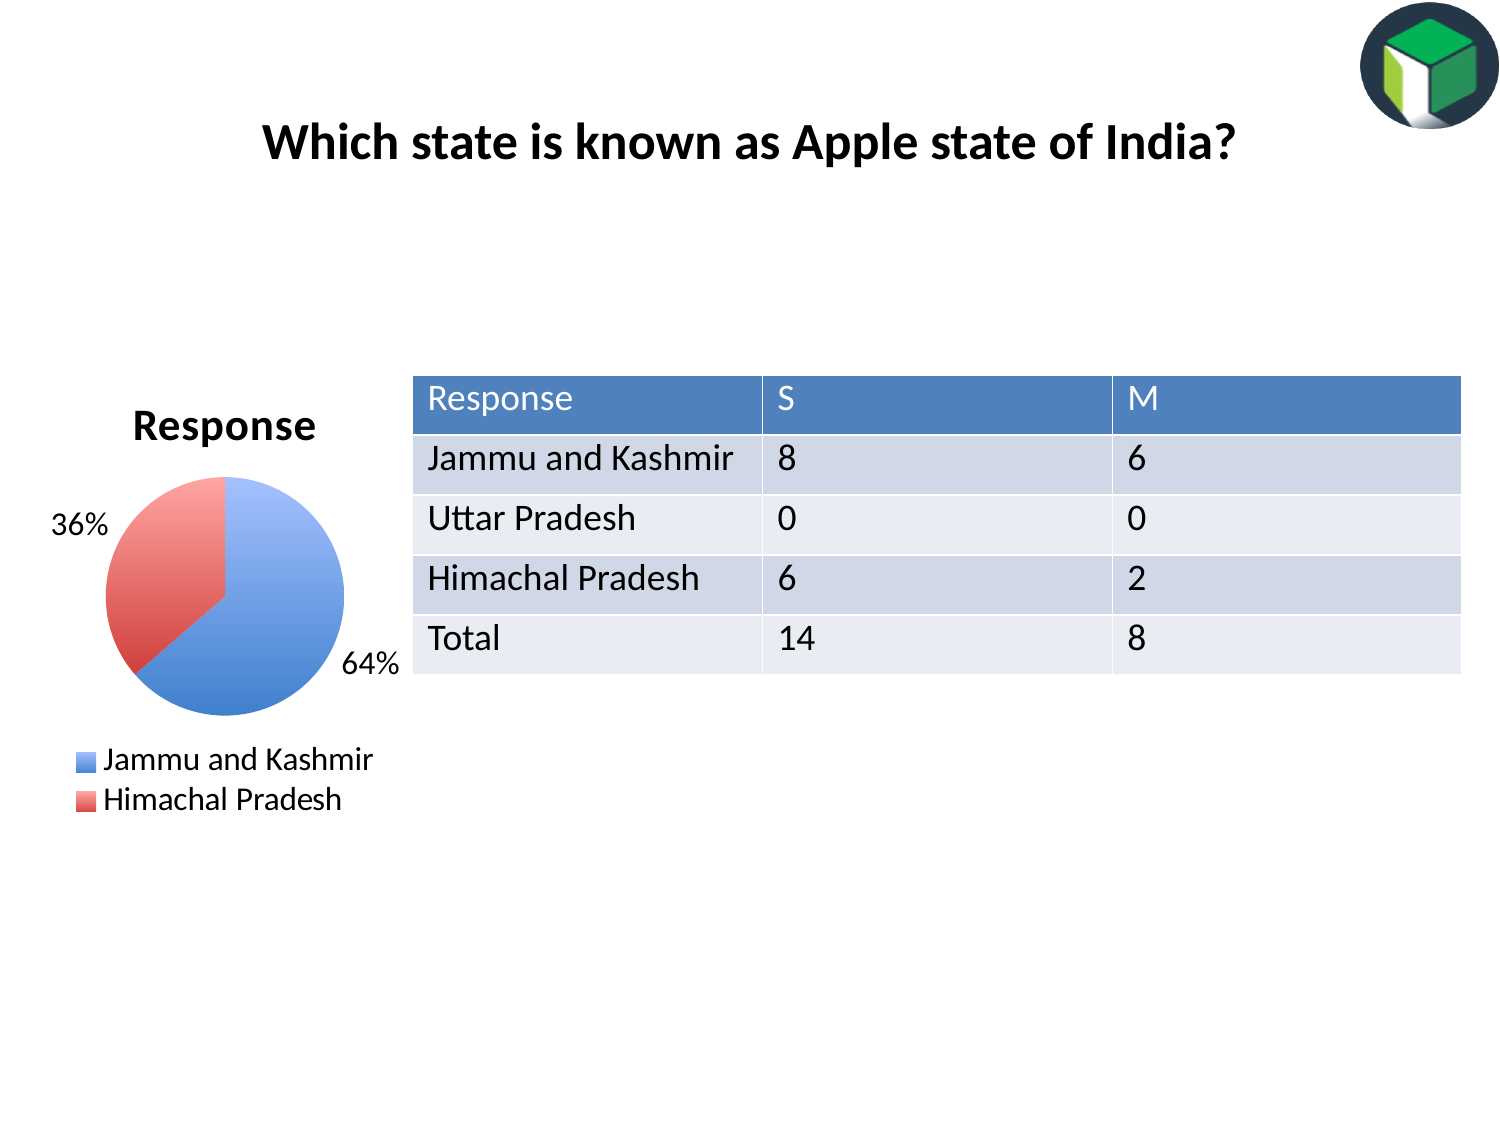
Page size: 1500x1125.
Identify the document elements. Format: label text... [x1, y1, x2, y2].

table_cell 14 [763, 616, 1112, 674]
table_cell 0 [1113, 496, 1461, 554]
table_cell Himachal Pradesh [454, 556, 762, 614]
picture [1360, 2, 1499, 130]
table_cell 0 [763, 496, 1112, 554]
chart [0, 374, 451, 826]
table_cell 8 [763, 436, 1112, 494]
table_header Response [452, 376, 762, 434]
table_cell 8 [1113, 616, 1461, 674]
title Which state is known as Apple state of India? [75, 45, 1425, 233]
table_cell 6 [763, 556, 1112, 614]
table_cell Jammu and Kashmir [454, 436, 762, 494]
table_header M [1113, 376, 1461, 434]
table_cell Uttar Pradesh [454, 496, 762, 554]
table_header S [763, 376, 1112, 434]
table_cell 6 [1113, 436, 1461, 494]
table_cell Total [454, 616, 762, 674]
table_cell 2 [1113, 556, 1461, 614]
